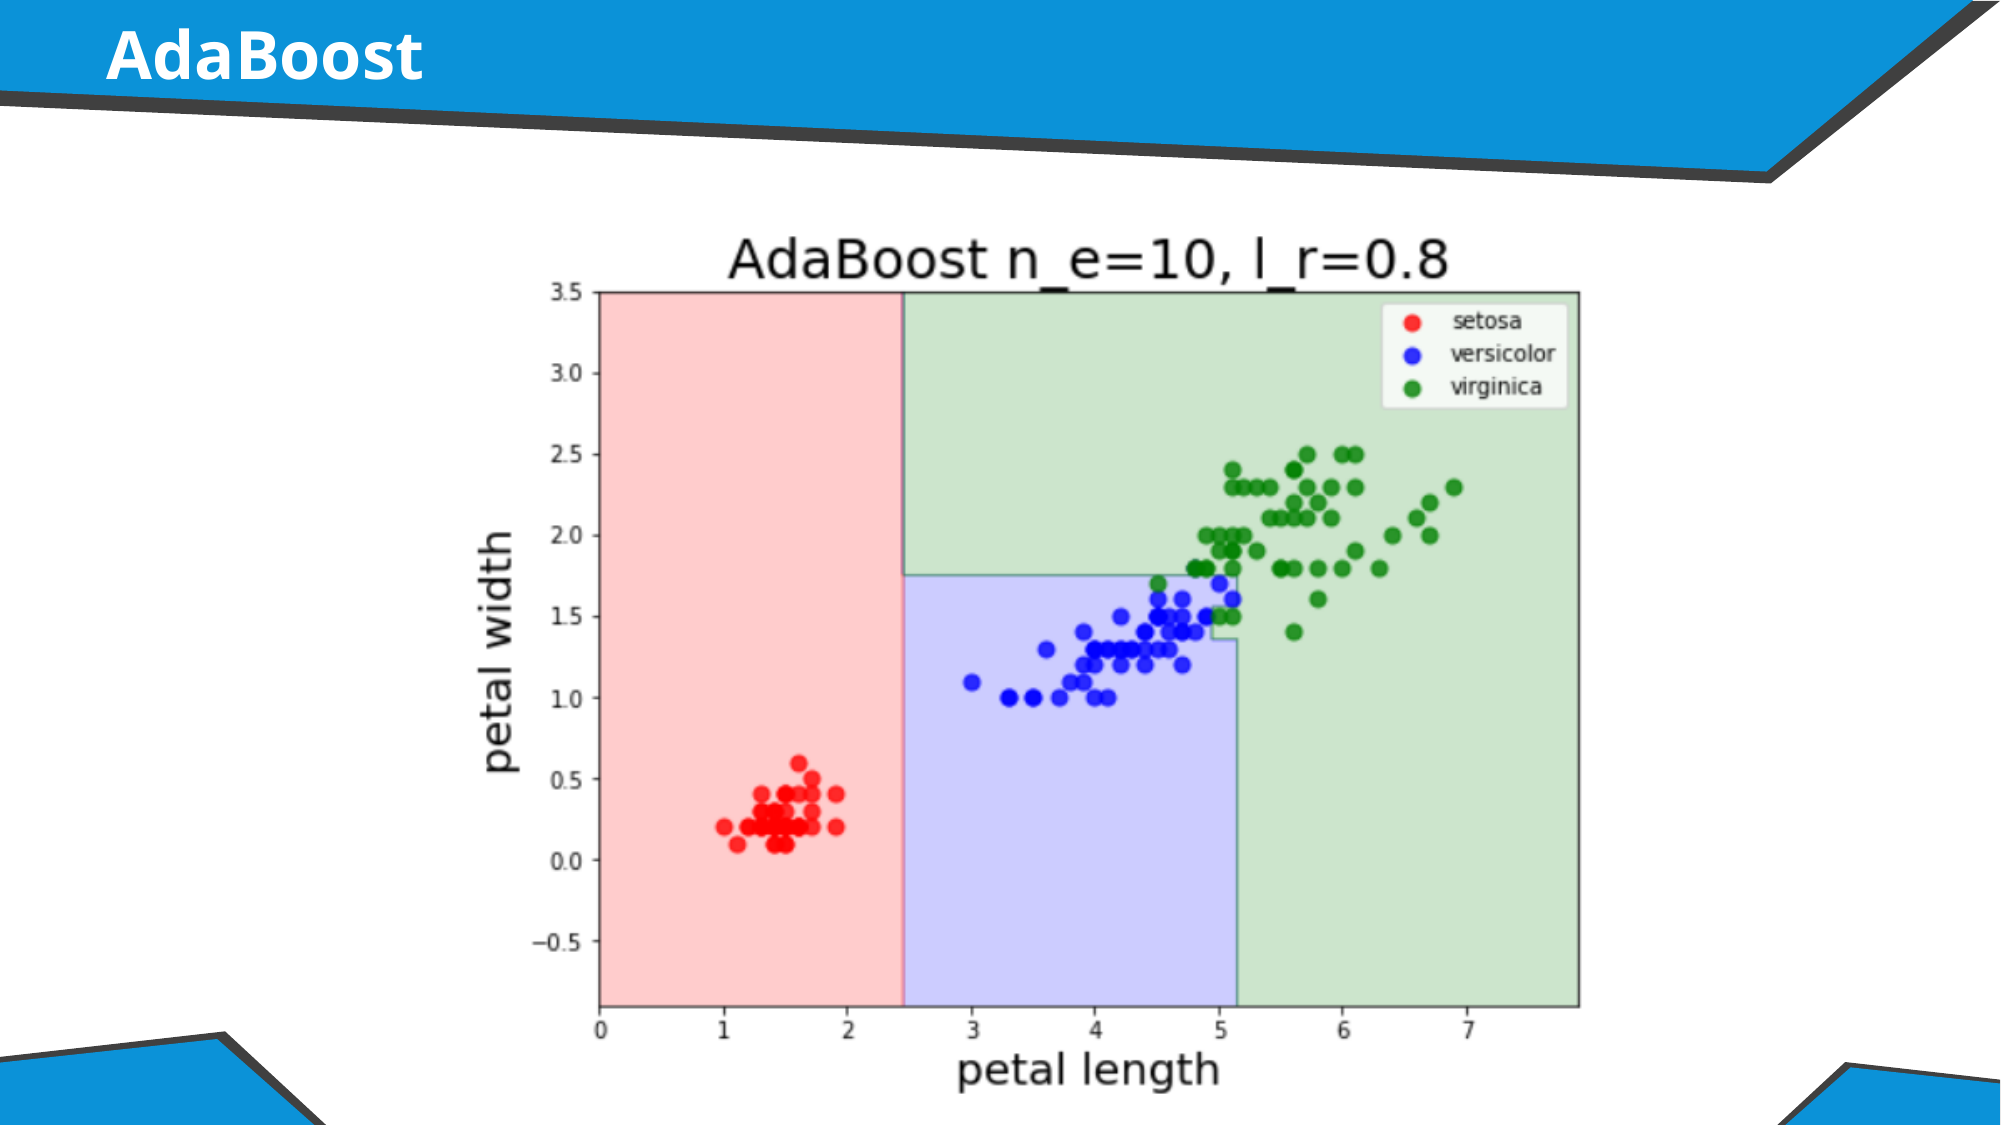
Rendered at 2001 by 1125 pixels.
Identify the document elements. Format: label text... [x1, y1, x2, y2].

title AdaBoost [91, 0, 1795, 123]
picture [329, 204, 1770, 1094]
